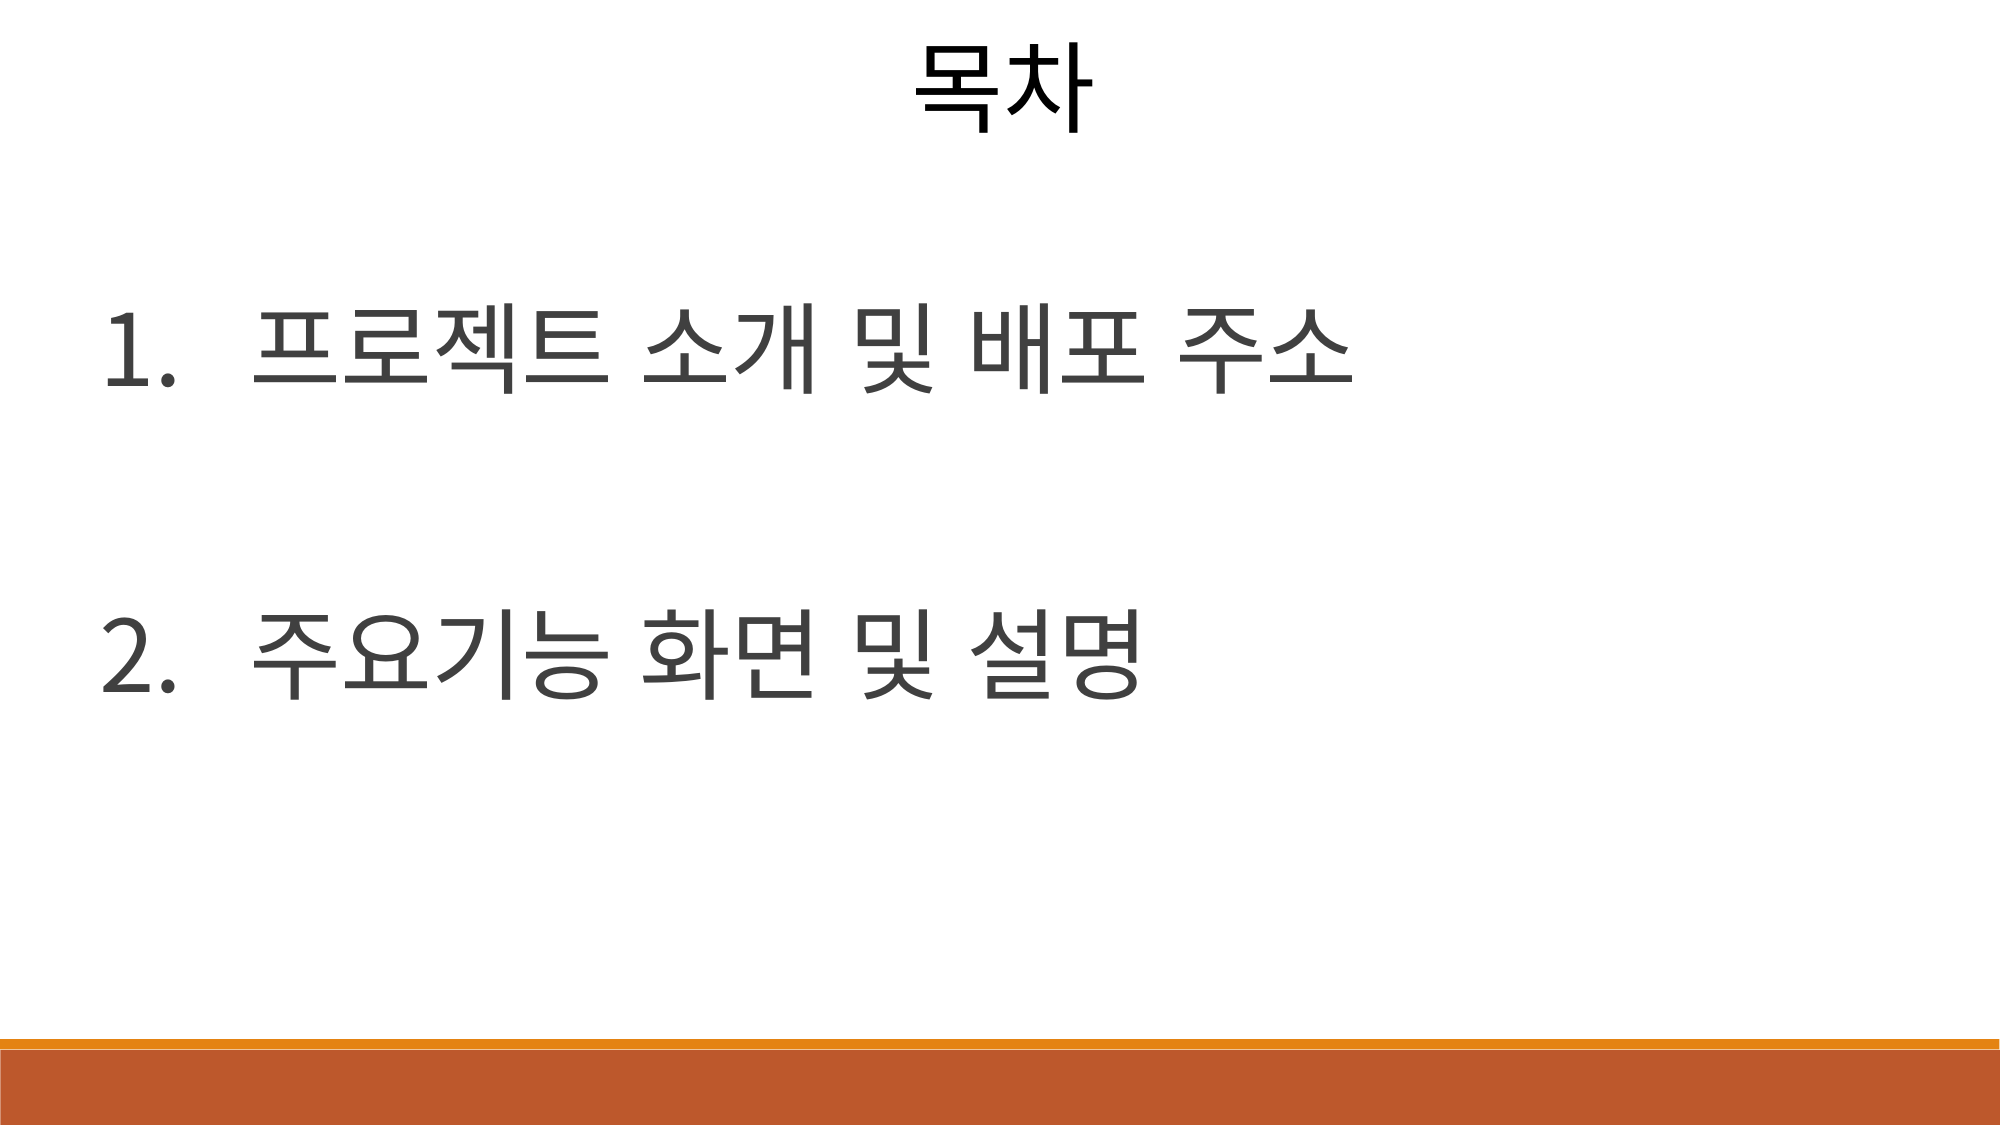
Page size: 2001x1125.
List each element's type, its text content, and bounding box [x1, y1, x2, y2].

text_box 목차 [896, 18, 1111, 153]
text_box 프로젝트 소개 및 배포 주소 주요기능 화면 및 설명 [84, 297, 1735, 850]
